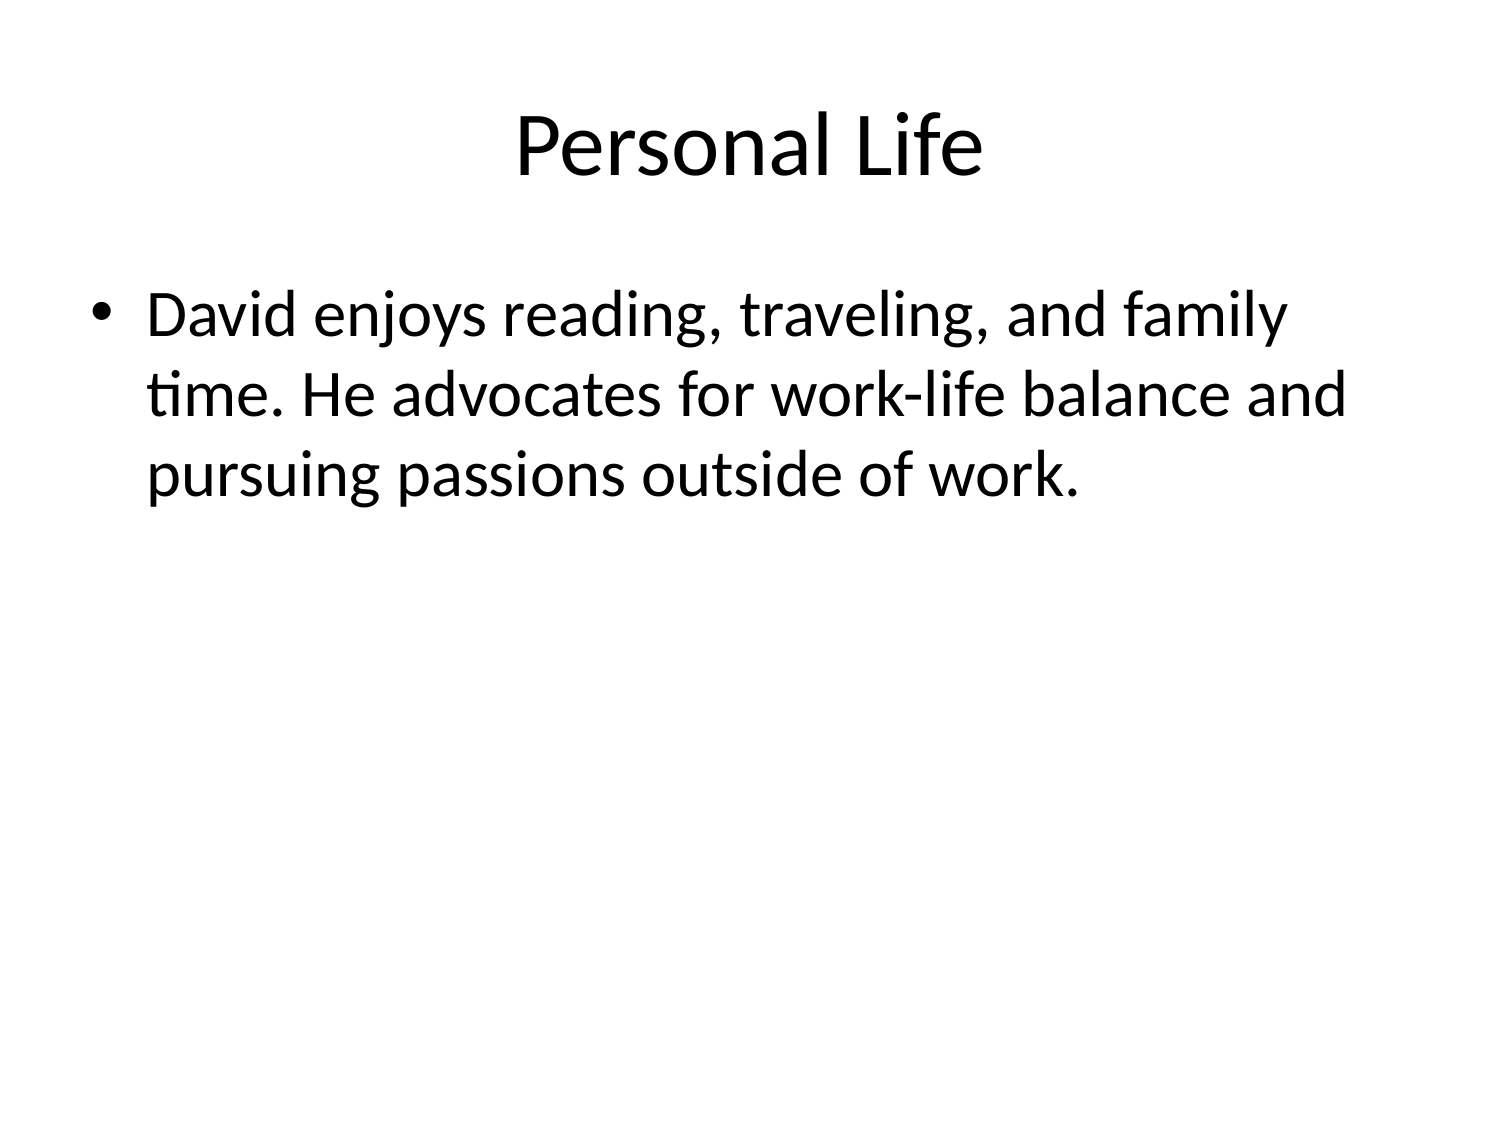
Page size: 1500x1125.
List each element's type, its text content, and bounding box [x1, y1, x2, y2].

list David enjoys reading, traveling, and family time. He advocates for work-life balance and pursuing passions outside of work. [75, 262, 1425, 1005]
title Personal Life [75, 45, 1425, 233]
